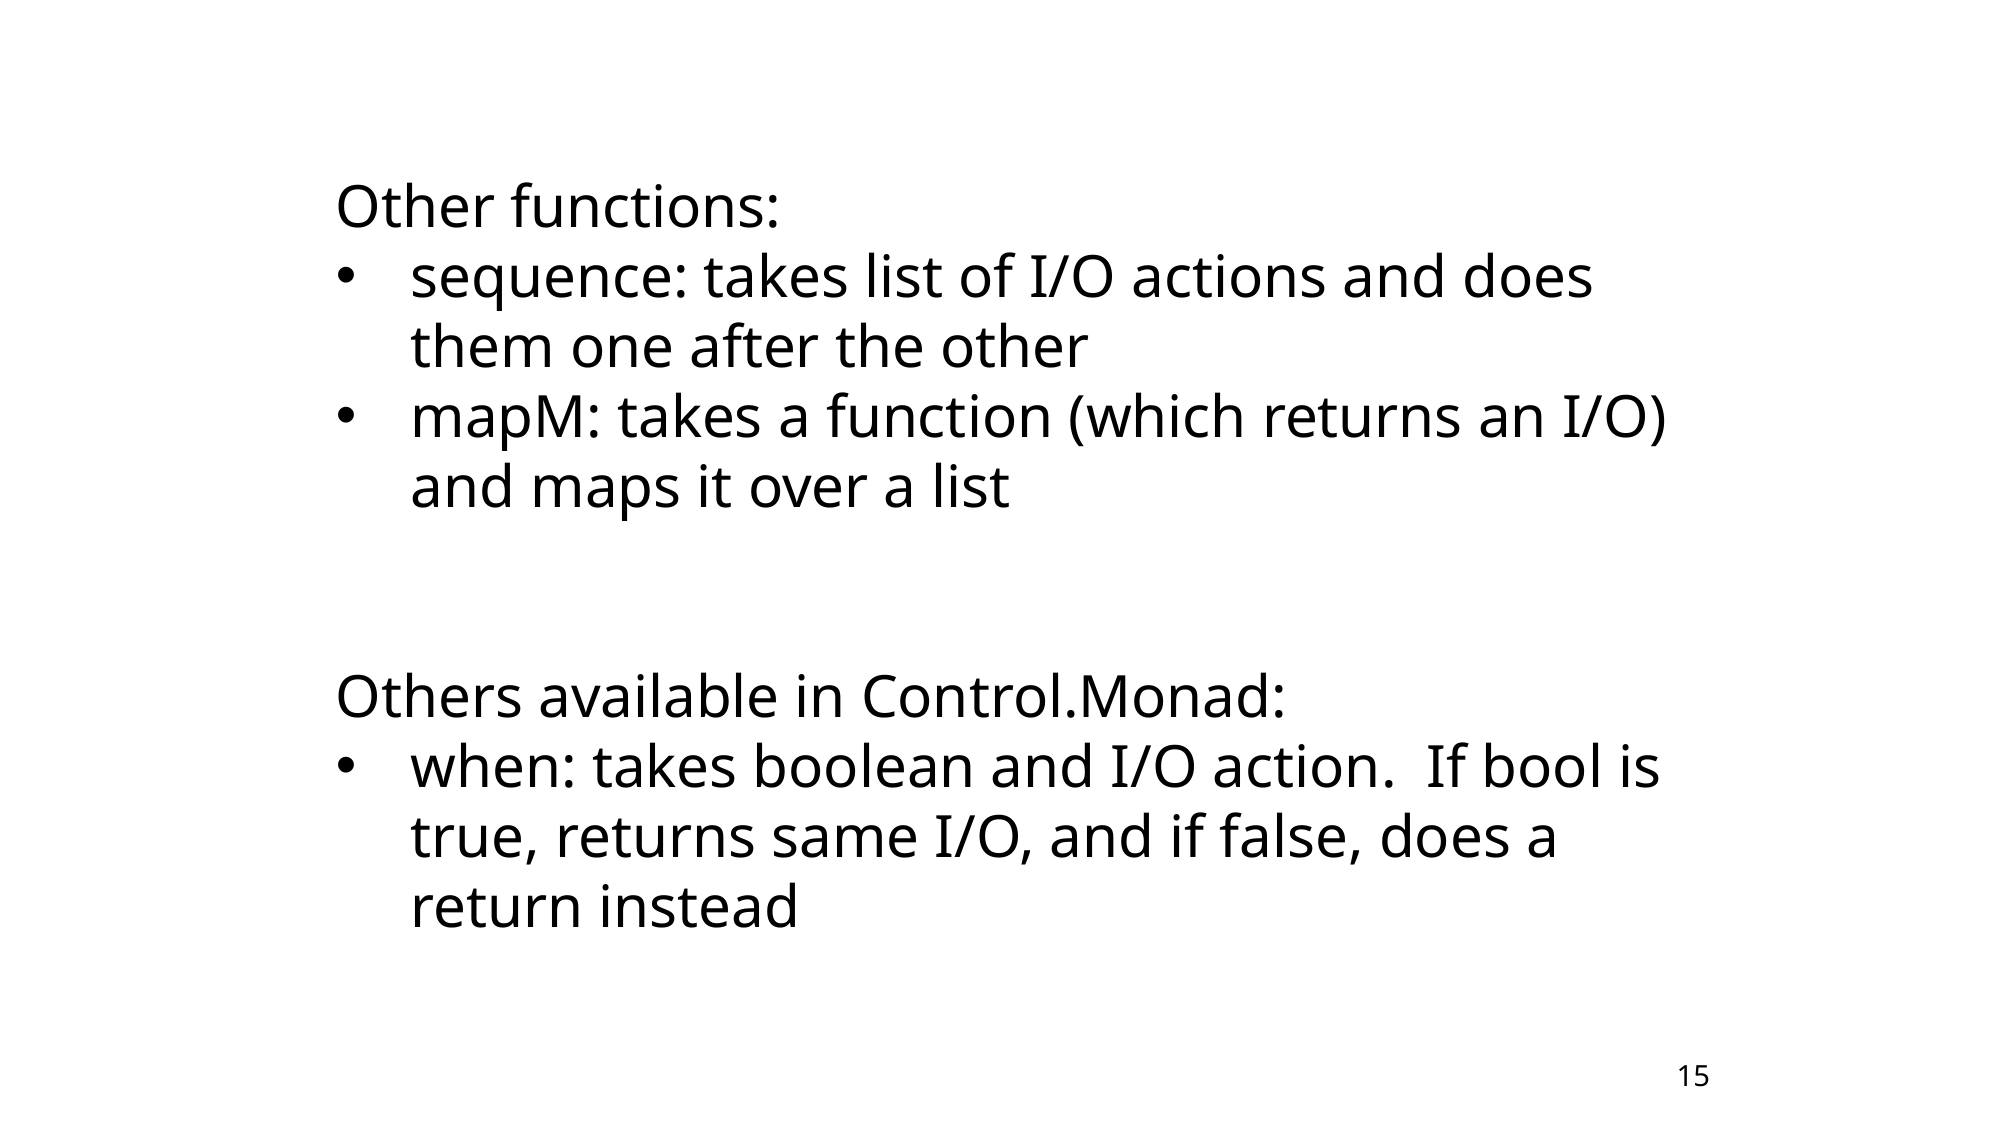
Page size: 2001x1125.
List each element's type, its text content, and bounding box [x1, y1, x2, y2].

text_box Other functions: sequence: takes list of I/O actions and does them one after the other mapM: takes a function (which returns an I/O) and maps it over a list Others available in Control.Monad: when: takes boolean and I/O action. If bool is true, returns same I/O, and if false, does a return instead [321, 162, 1718, 947]
text_box 15 [1625, 1050, 1725, 1100]
